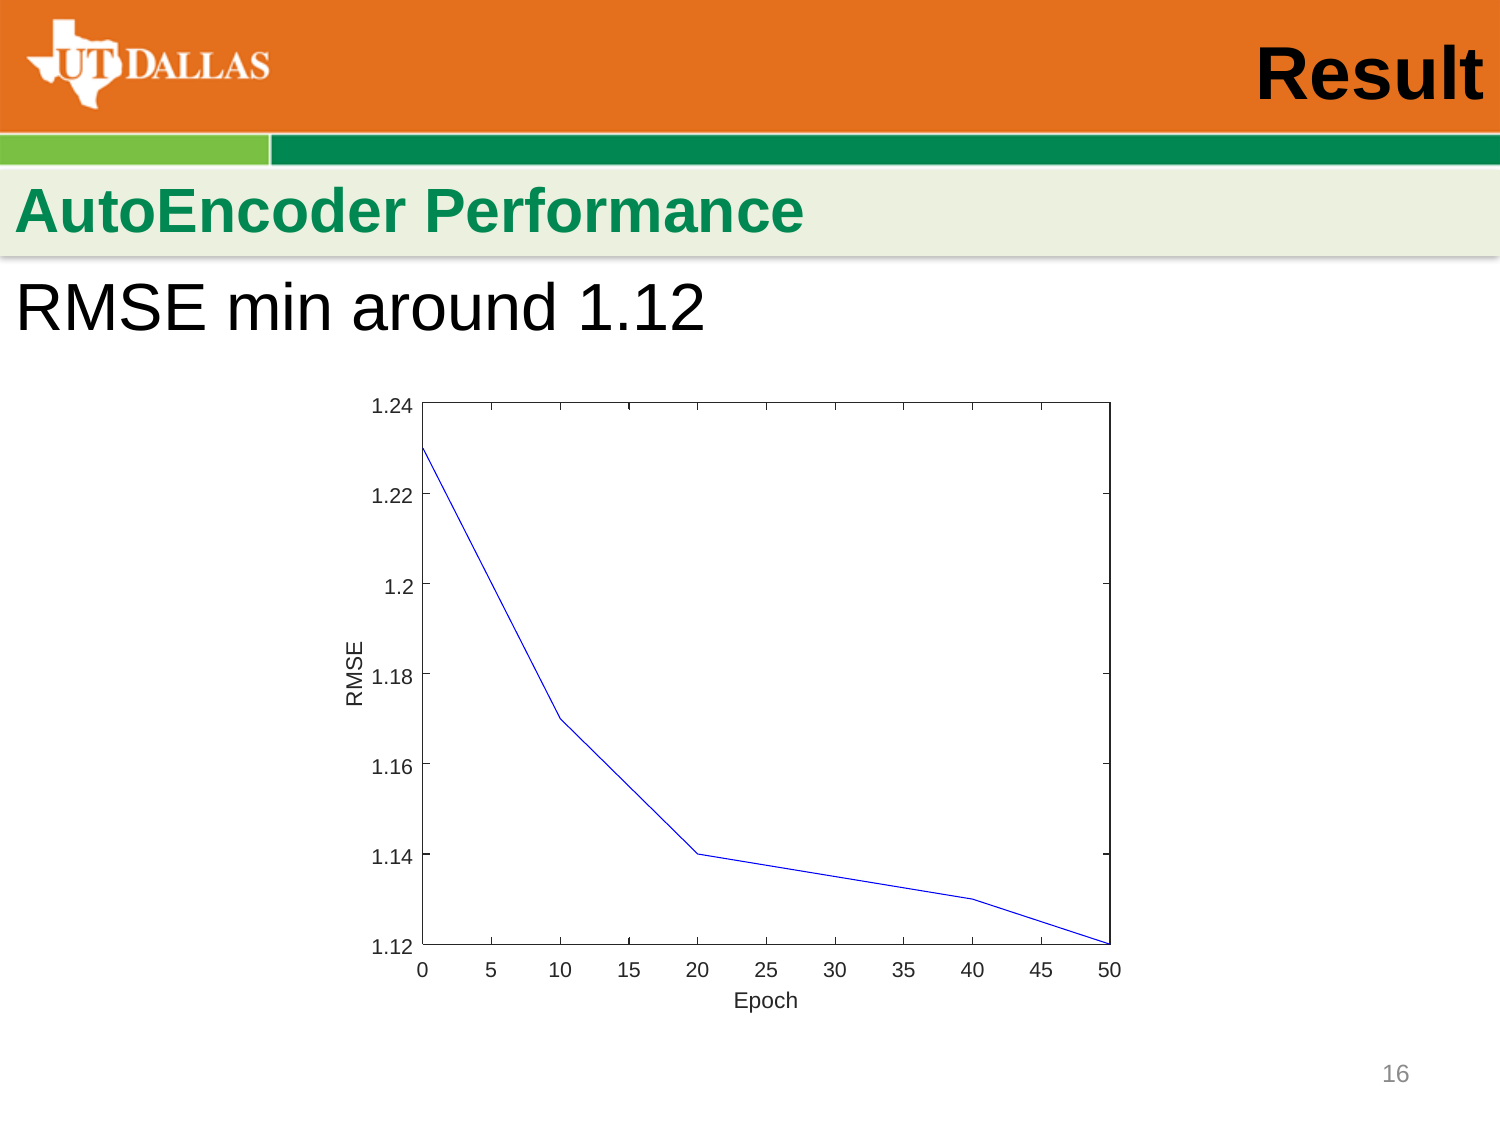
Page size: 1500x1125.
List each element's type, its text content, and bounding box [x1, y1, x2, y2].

slide_number 16 [1074, 1042, 1425, 1103]
list RMSE min around 1.12 [0, 263, 1500, 354]
picture [0, 139, 1500, 169]
text_box AutoEncoder Performance [0, 169, 1500, 257]
title Result [0, 0, 1500, 139]
picture [0, 353, 1500, 1125]
